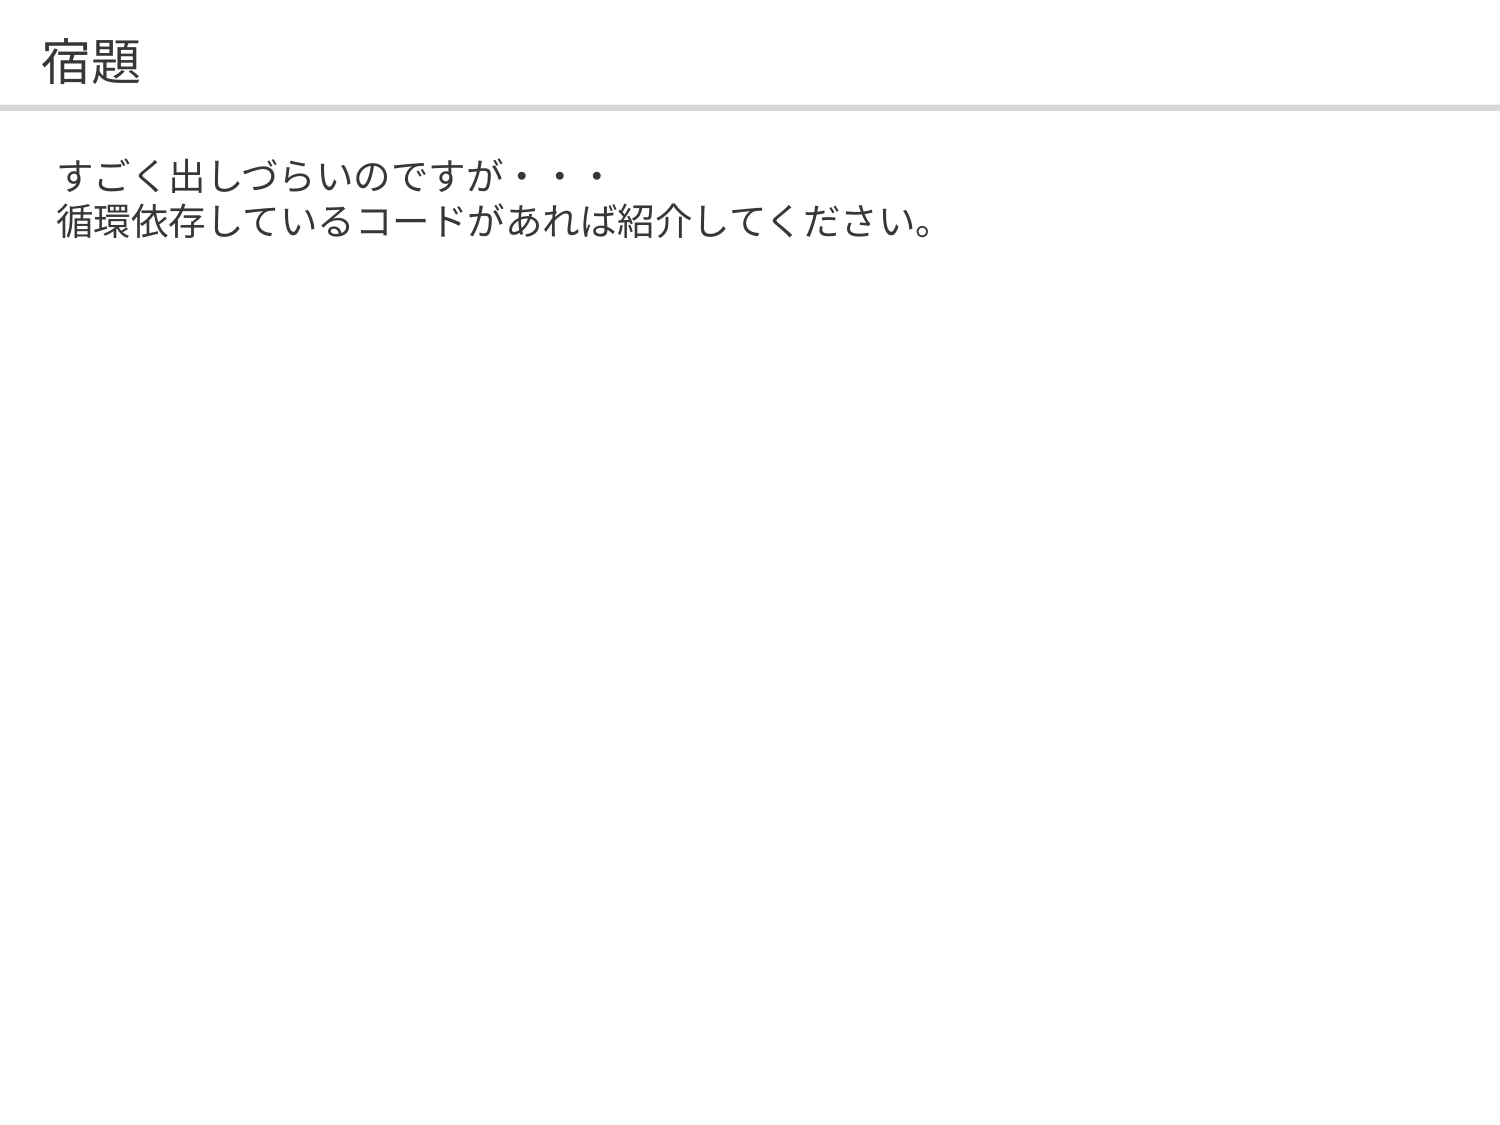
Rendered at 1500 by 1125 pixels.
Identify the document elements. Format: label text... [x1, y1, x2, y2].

title 宿題 [41, 25, 1459, 90]
text_box すごく出しづらいのですが・・・ 循環依存しているコードがあれば紹介してください。 [41, 145, 1459, 251]
